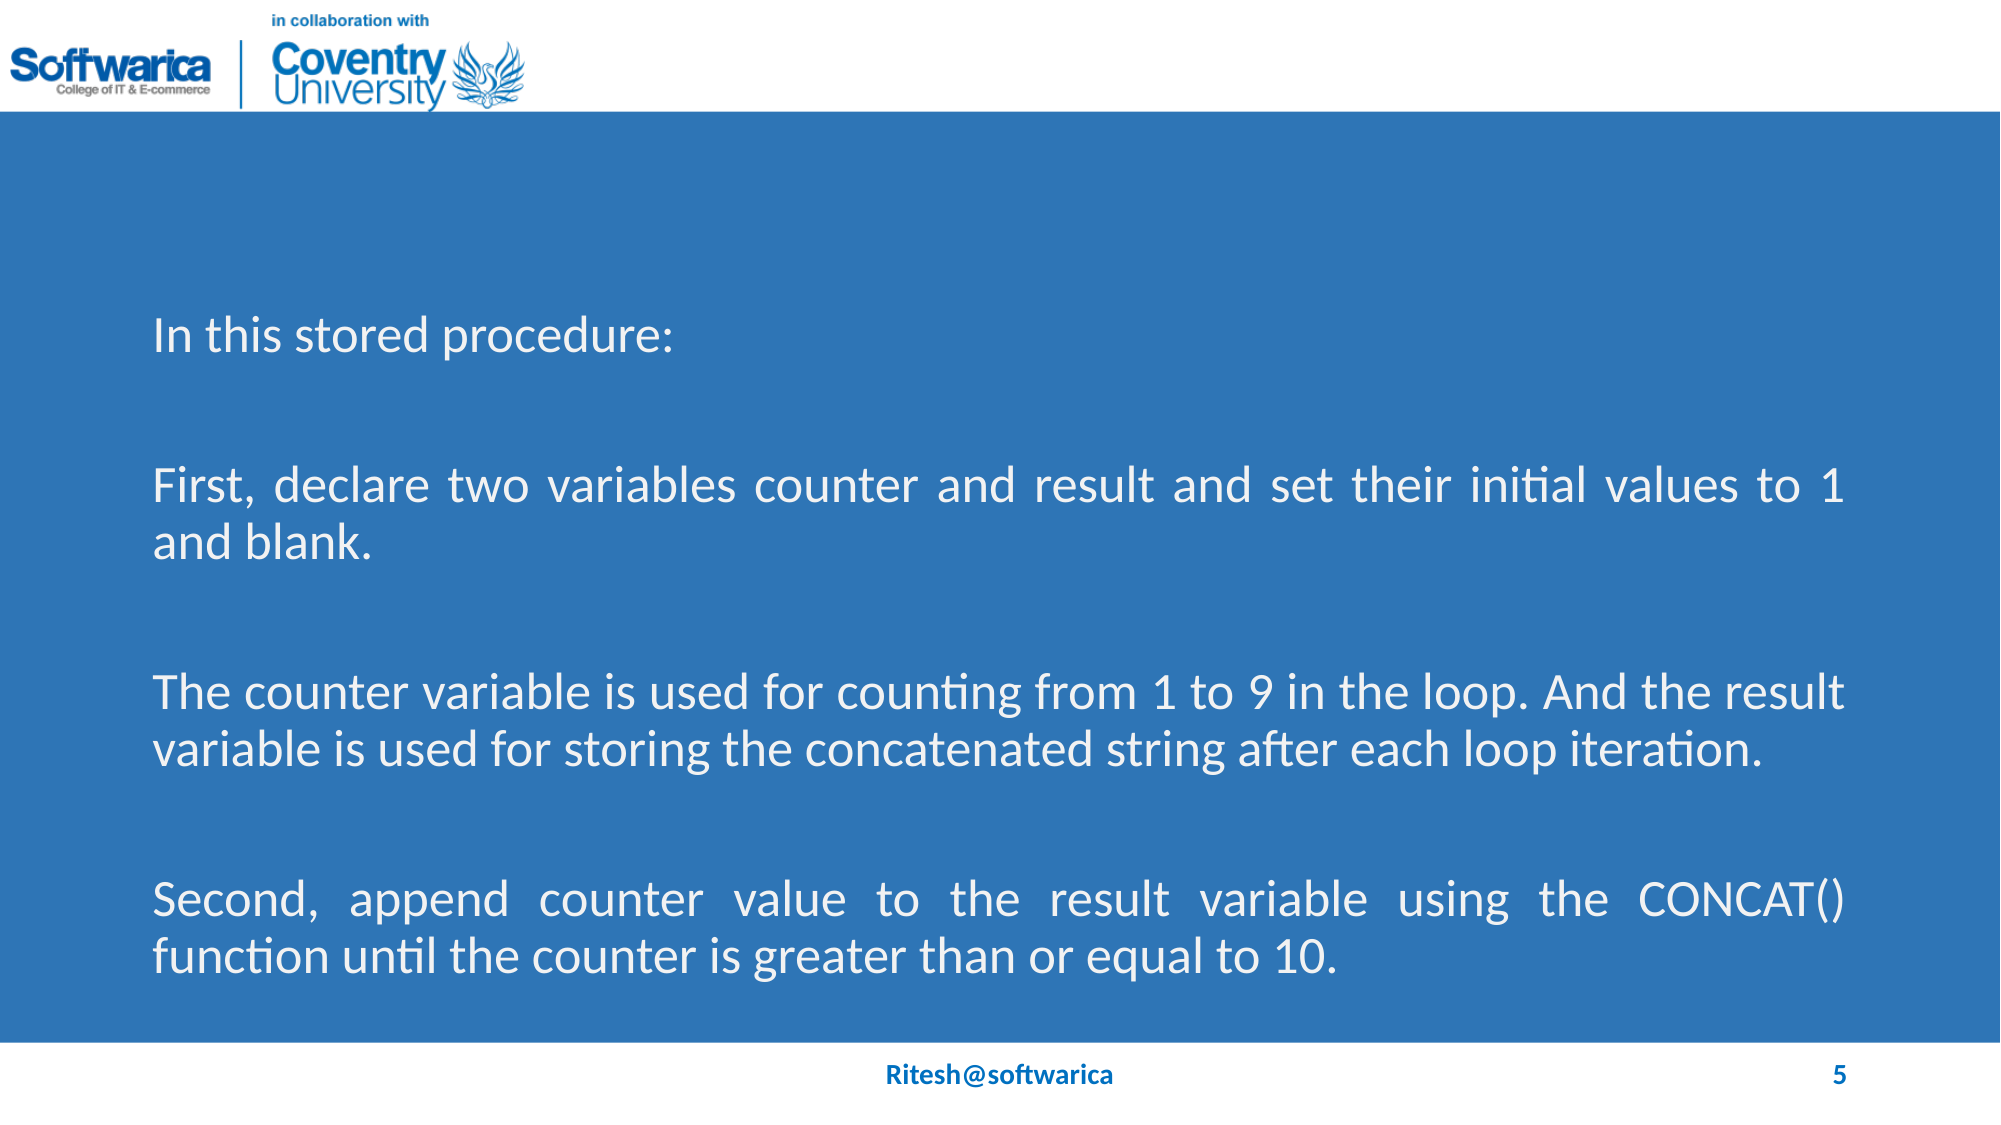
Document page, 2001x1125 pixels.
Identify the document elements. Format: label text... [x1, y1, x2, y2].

list In this stored procedure: First, declare two variables counter and result and set their initial values to 1 and blank. The counter variable is used for counting from 1 to 9 in the loop. And the result variable is used for storing the concatenated string after each loop iteration. Second, append counter value to the result variable using the CONCAT() function until the counter is greater than or equal to 10. [137, 299, 1863, 1014]
slide_number 5 [1412, 1042, 1863, 1103]
picture [10, 14, 525, 112]
footer Ritesh@softwarica [662, 1042, 1338, 1103]
